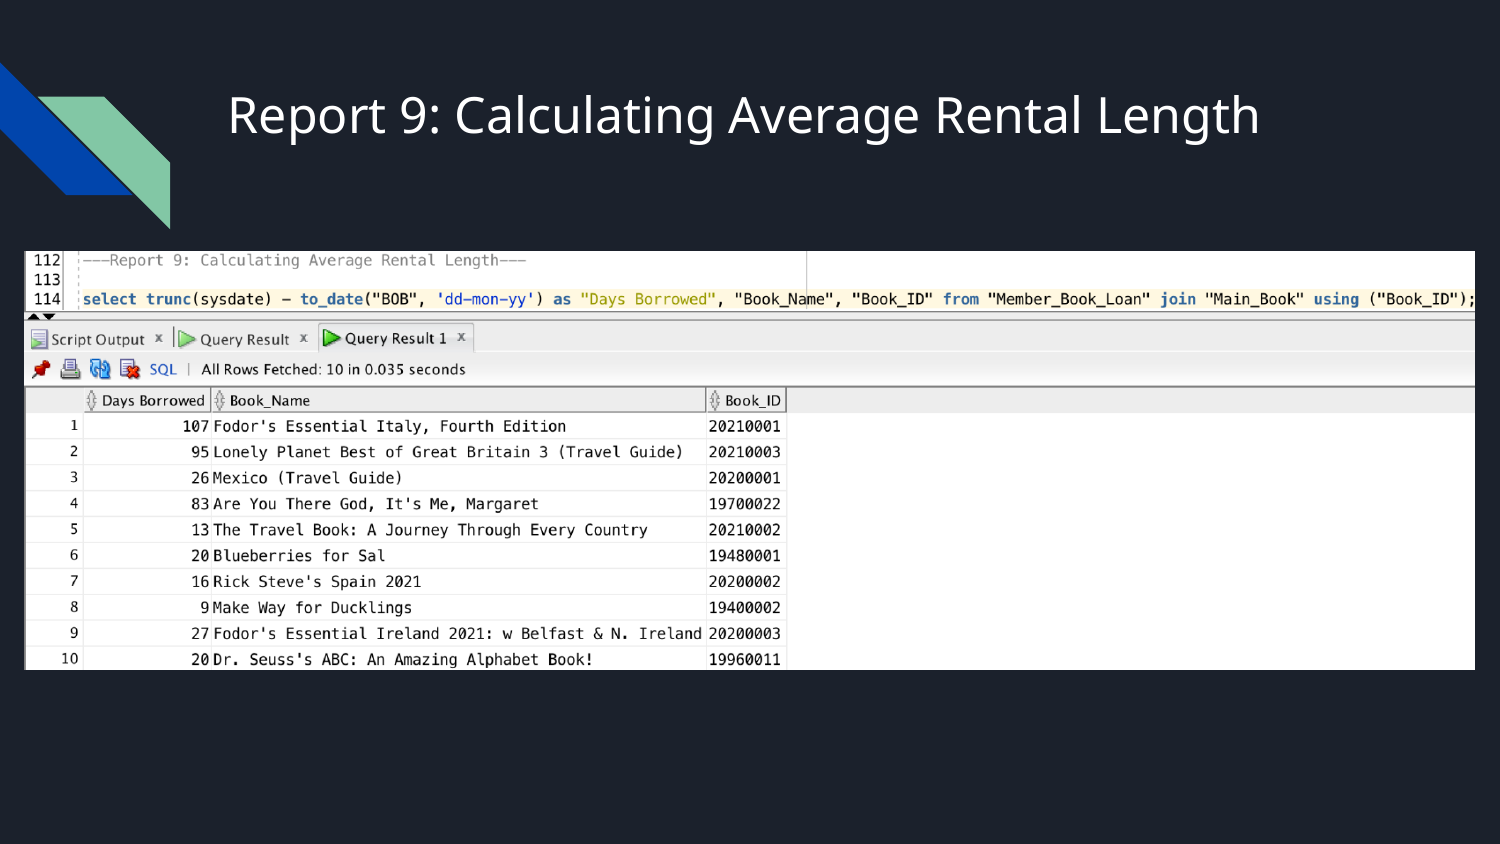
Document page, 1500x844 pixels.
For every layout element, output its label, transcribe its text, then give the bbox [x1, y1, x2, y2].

title Report 9: Calculating Average Rental Length [212, 64, 1368, 215]
picture [24, 251, 1476, 670]
